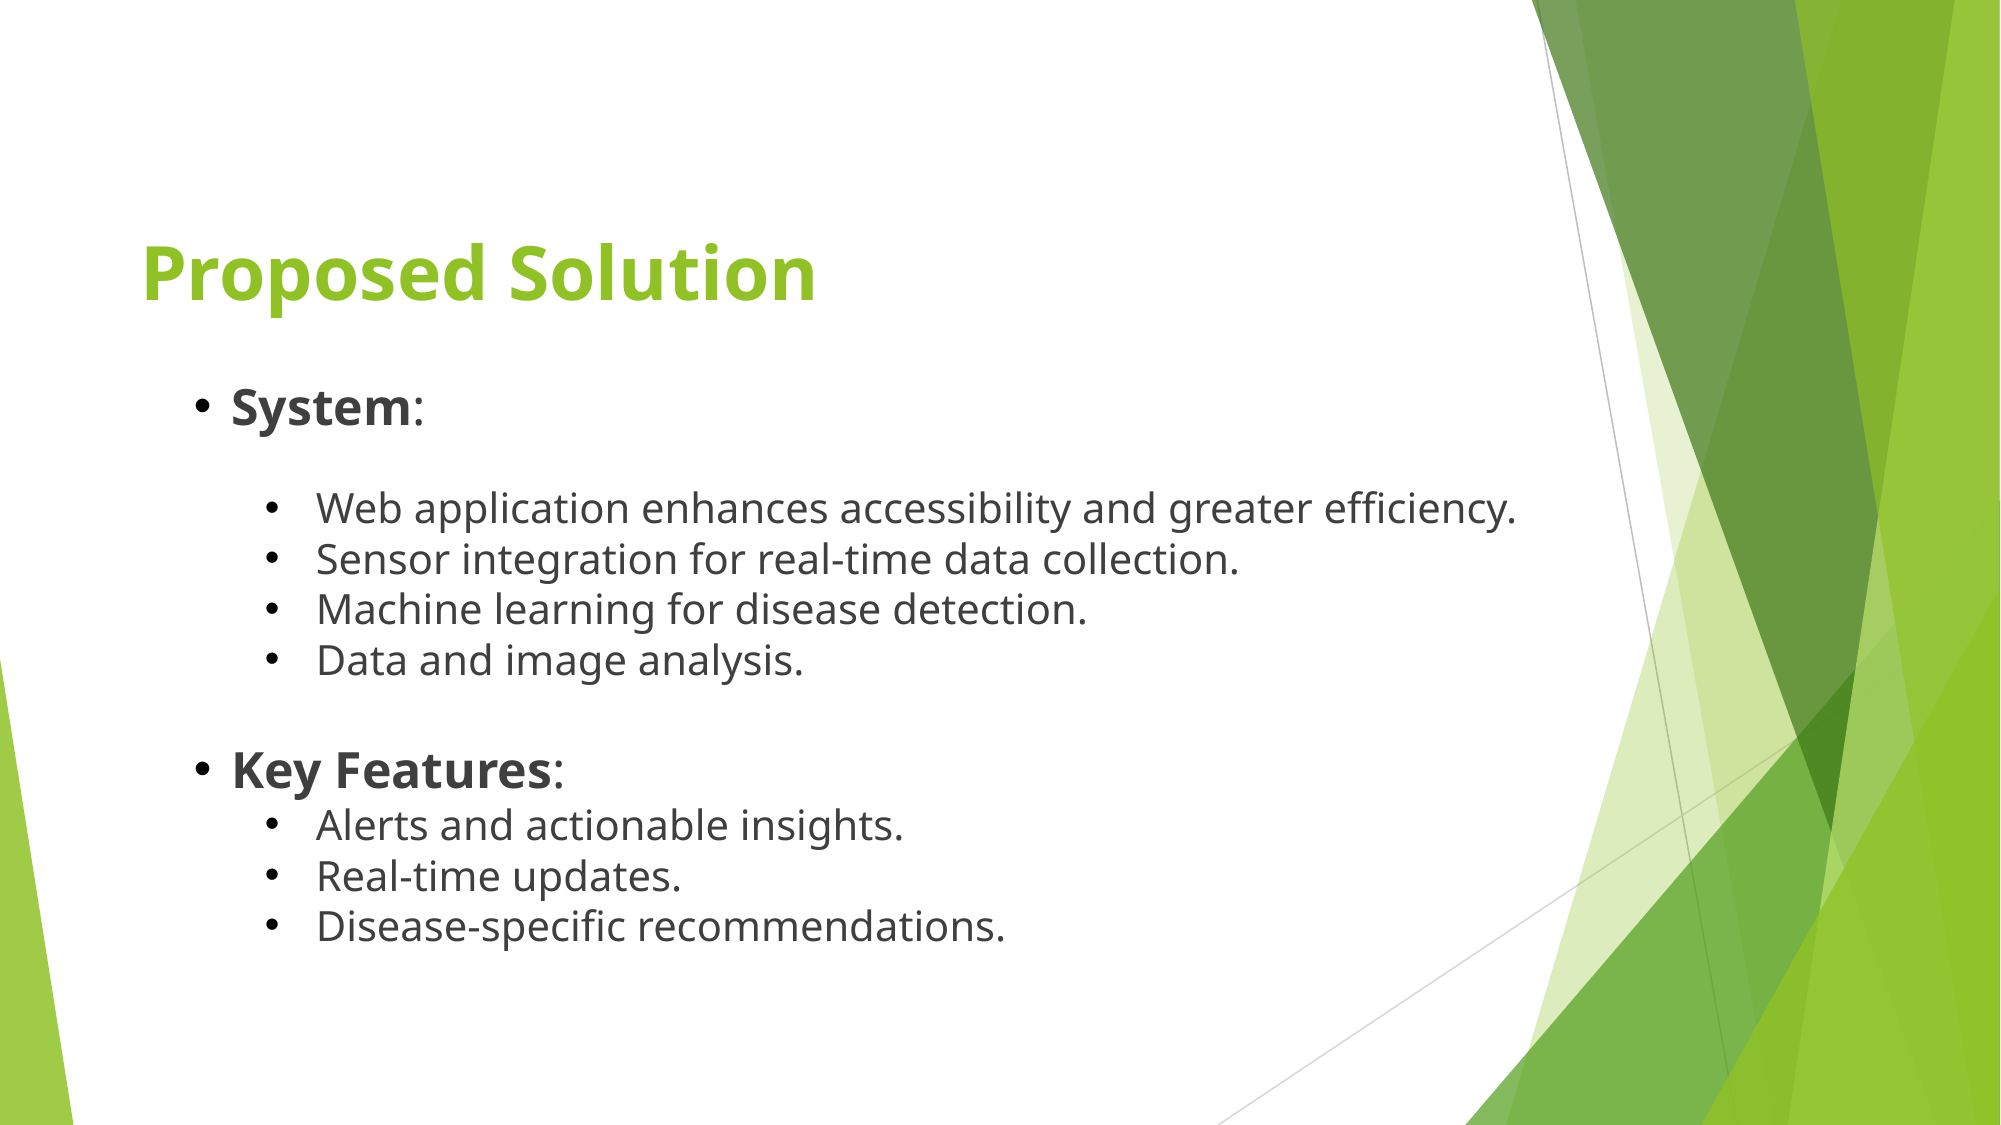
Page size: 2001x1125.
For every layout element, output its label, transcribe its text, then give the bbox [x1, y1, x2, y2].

title Proposed Solution [125, 172, 1625, 380]
list System: Web application enhances accessibility and greater efficiency. Sensor integration for real-time data collection. Machine learning for disease detection. Data and image analysis. Key Features: Alerts and actionable insights. Real-time updates. Disease-specific recommendations. [178, 379, 1625, 1053]
